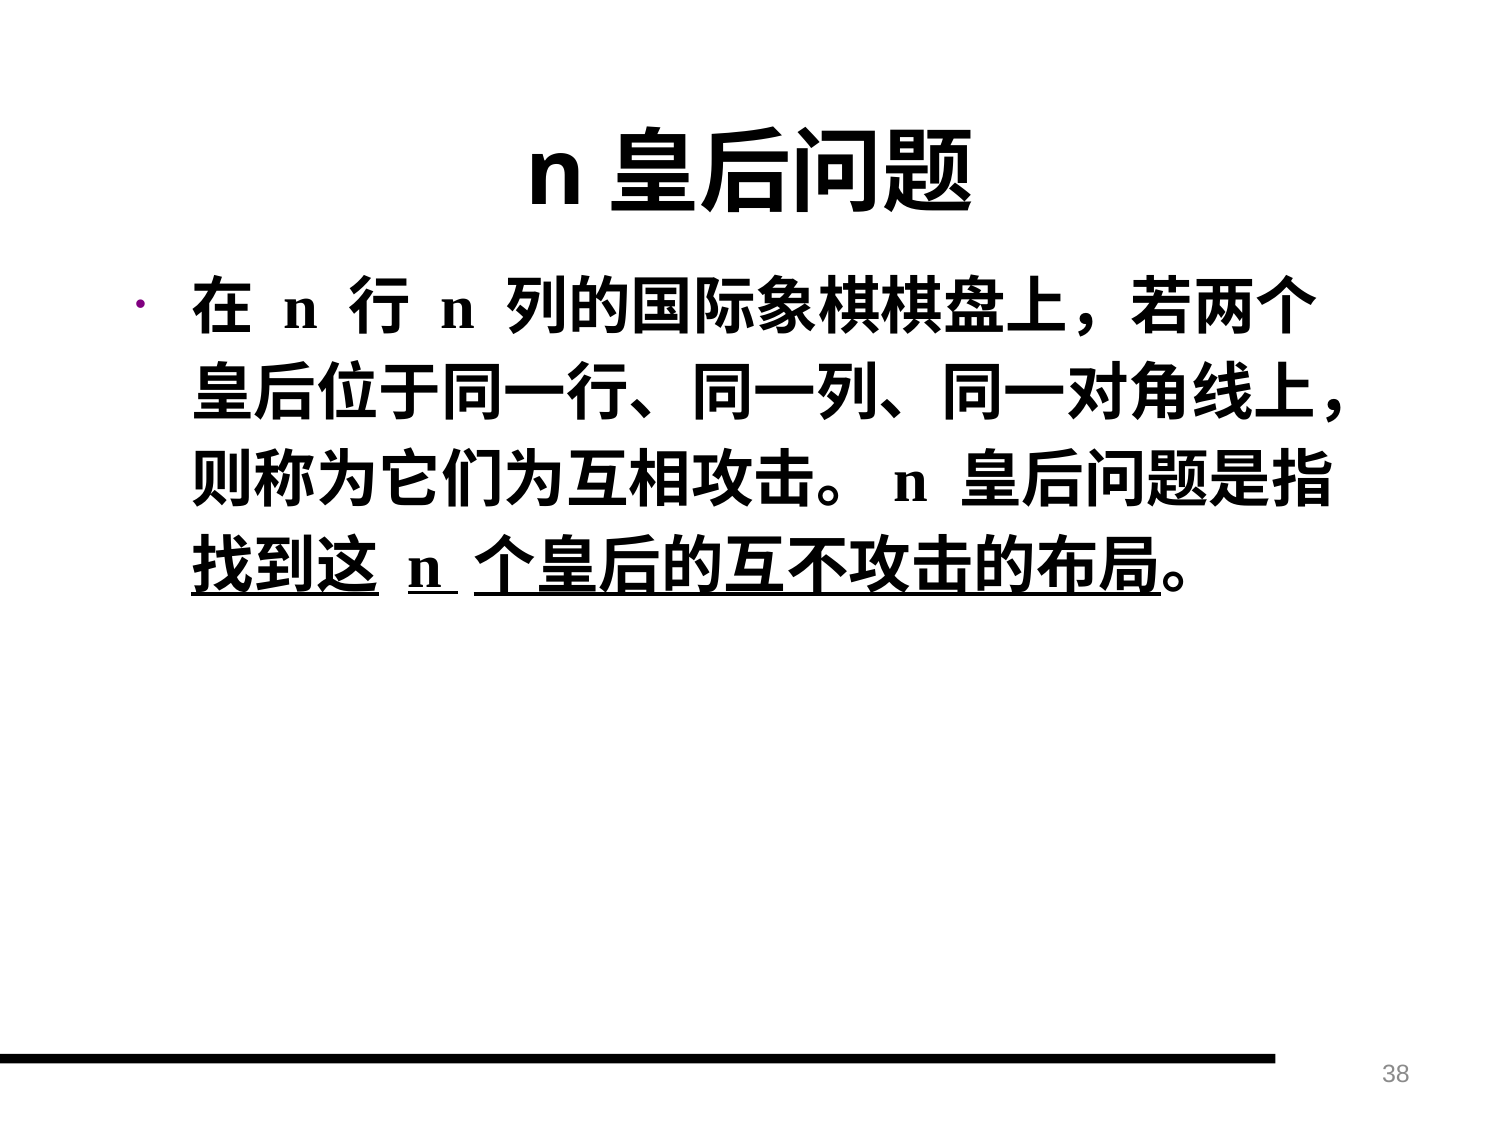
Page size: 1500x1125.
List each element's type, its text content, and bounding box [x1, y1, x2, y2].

slide_number 38 [1074, 1042, 1425, 1103]
list 在 n 行 n 列的国际象棋棋盘上，若两个皇后位于同一行、同一列、同一对角线上，则称为它们为互相攻击。n 皇后问题是指找到这 n 个皇后的互不攻击的布局。 [120, 247, 1371, 923]
title n皇后问题 [75, 75, 1425, 262]
